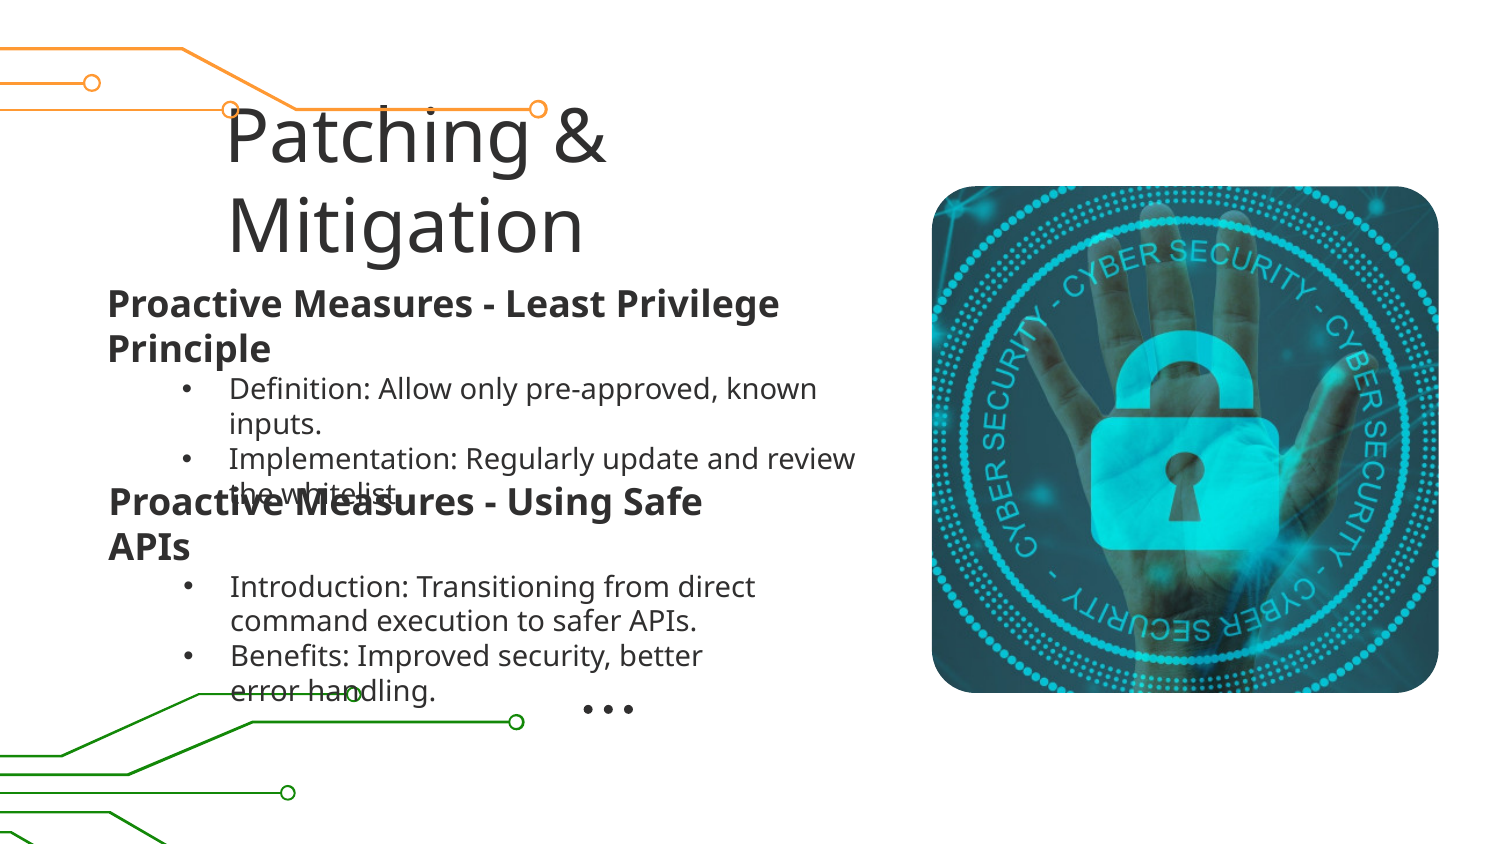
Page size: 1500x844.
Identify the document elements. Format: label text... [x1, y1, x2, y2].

picture [931, 185, 1439, 694]
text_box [583, 704, 634, 715]
text_box Proactive Measures - Least Privilege Principle Definition: Allow only pre-approved, known inputs. Implementation: Regularly update and review the whitelist [91, 265, 919, 470]
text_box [0, 46, 548, 119]
text_box Proactive Measures - Using Safe APIs Introduction: Transitioning from direct command execution to safer APIs. Benefits: Improved security, better error handling. [93, 462, 785, 683]
title Patching & Mitigation [95, 94, 737, 265]
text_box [0, 686, 525, 844]
